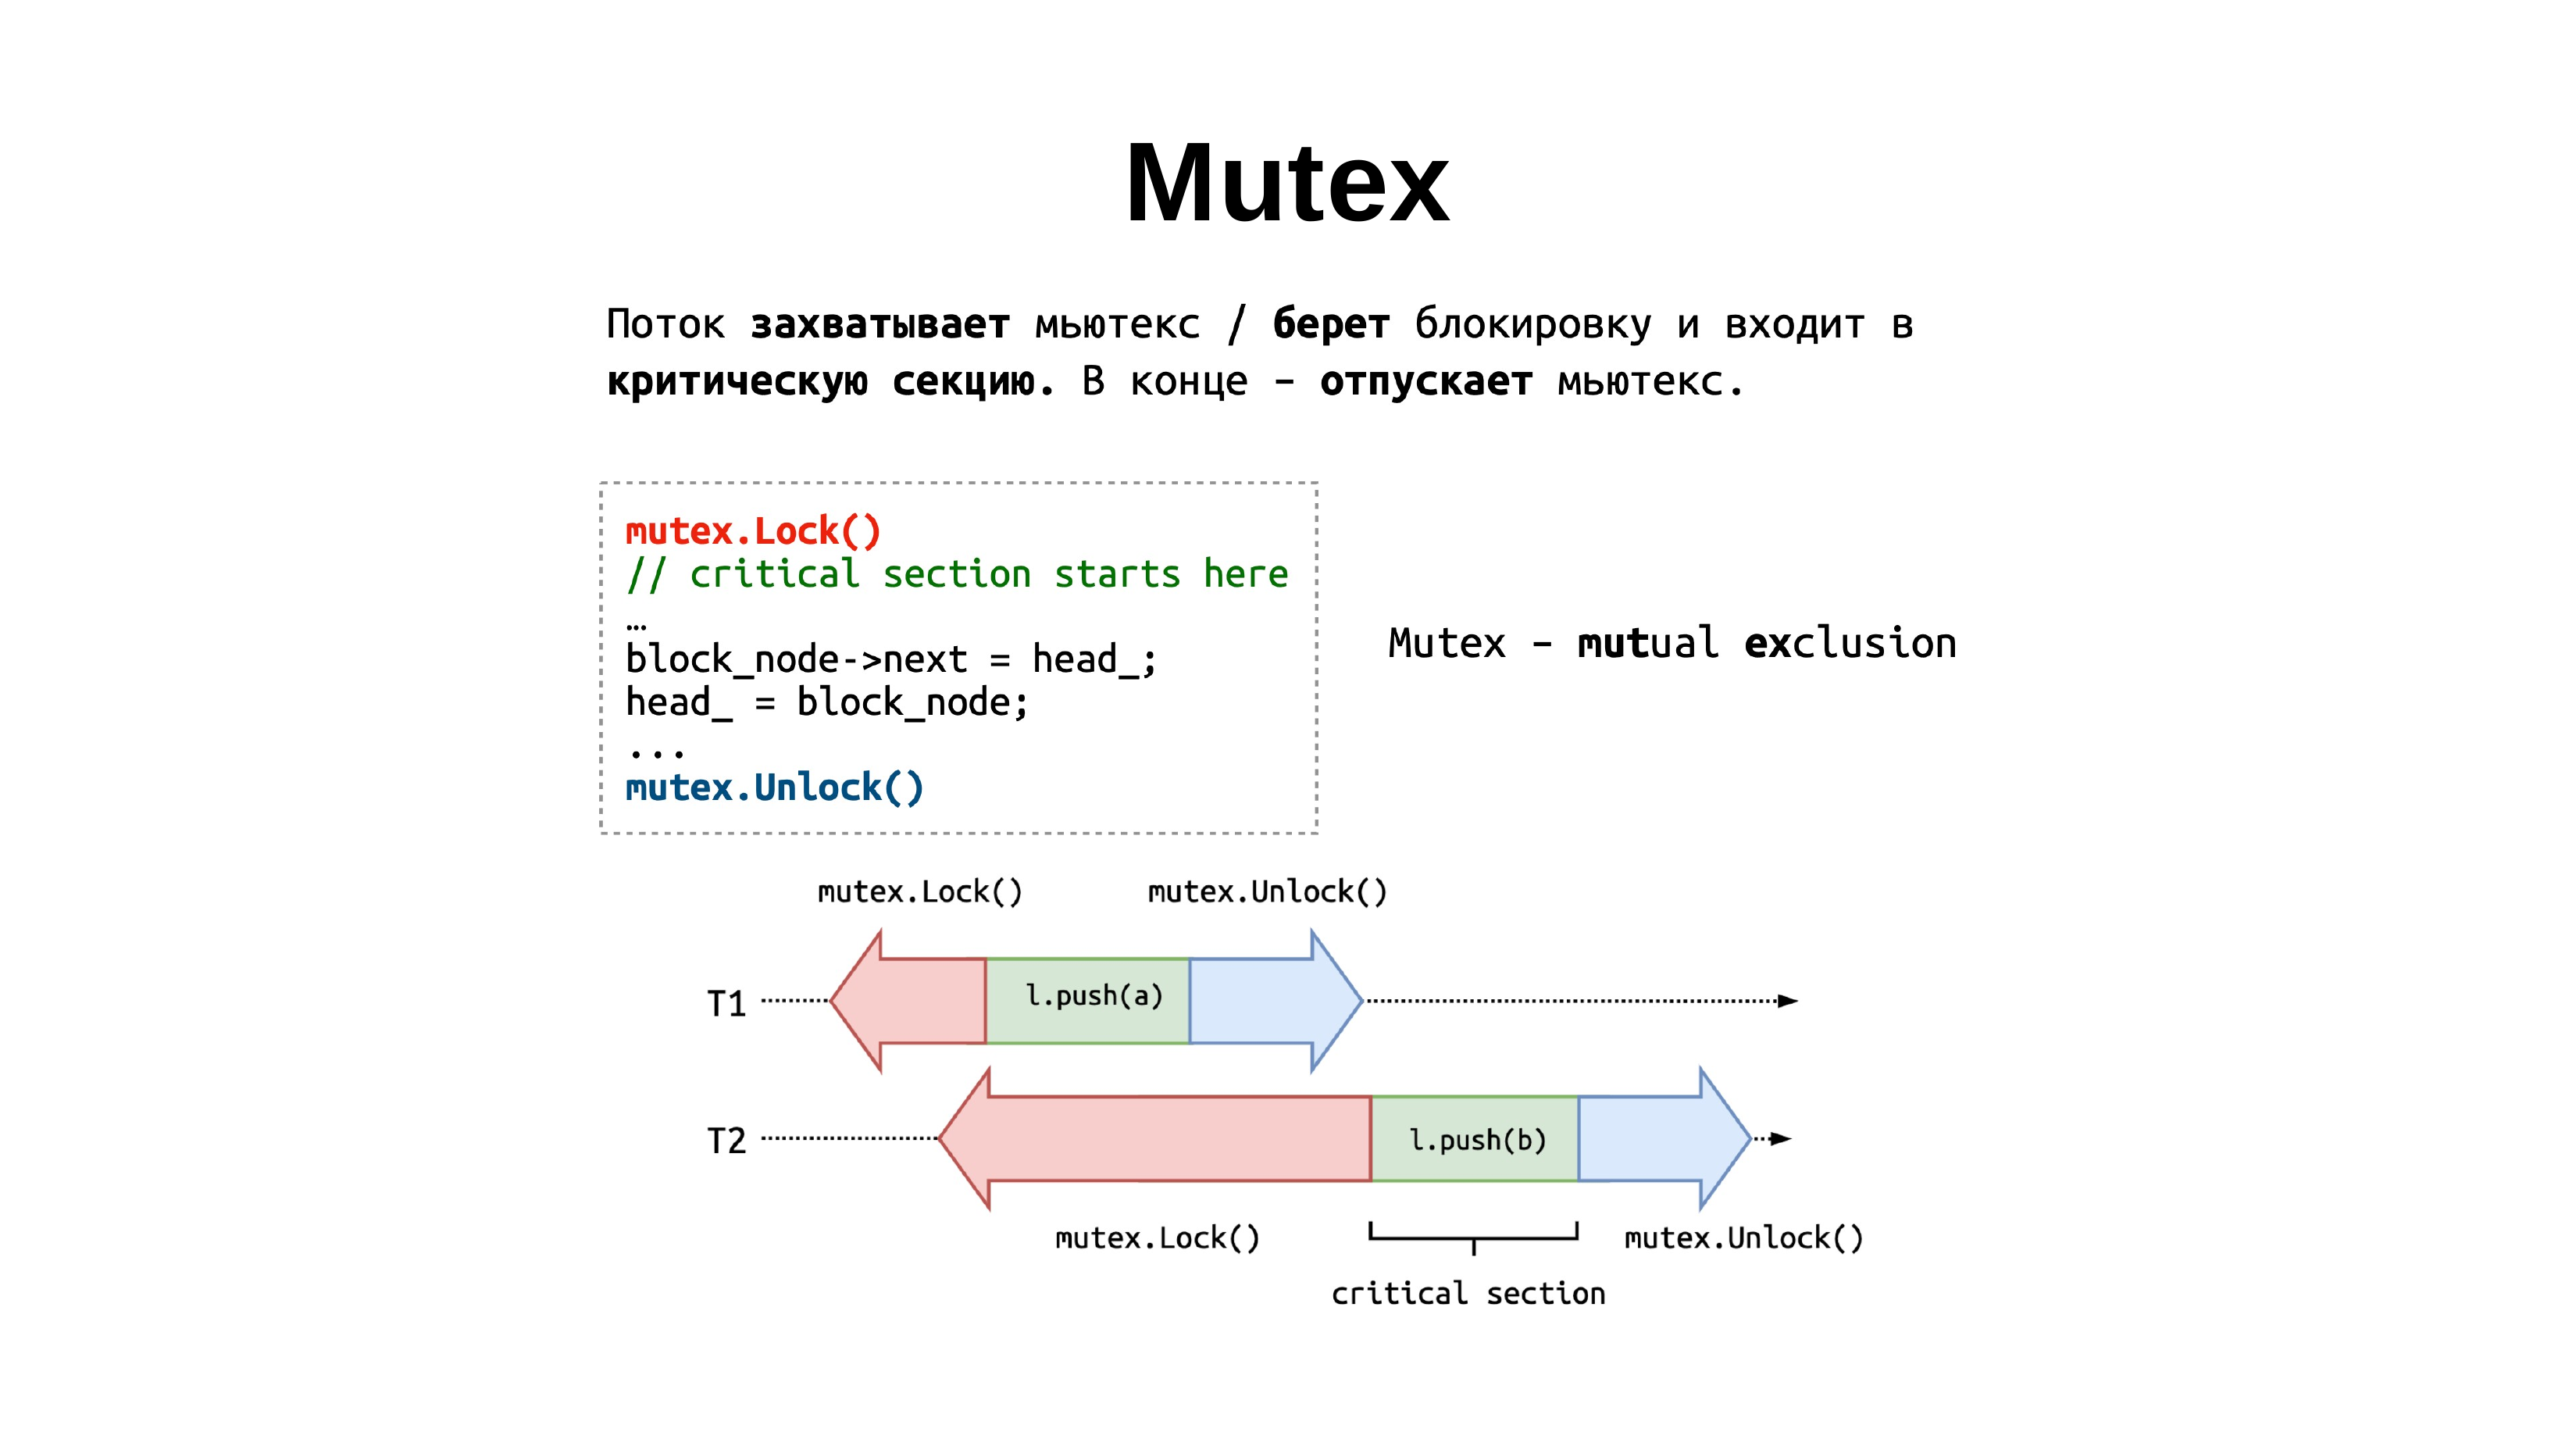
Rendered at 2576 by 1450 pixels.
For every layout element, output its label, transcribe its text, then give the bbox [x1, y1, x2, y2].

title Mutex [1122, 106, 1454, 301]
picture [599, 302, 1955, 1305]
